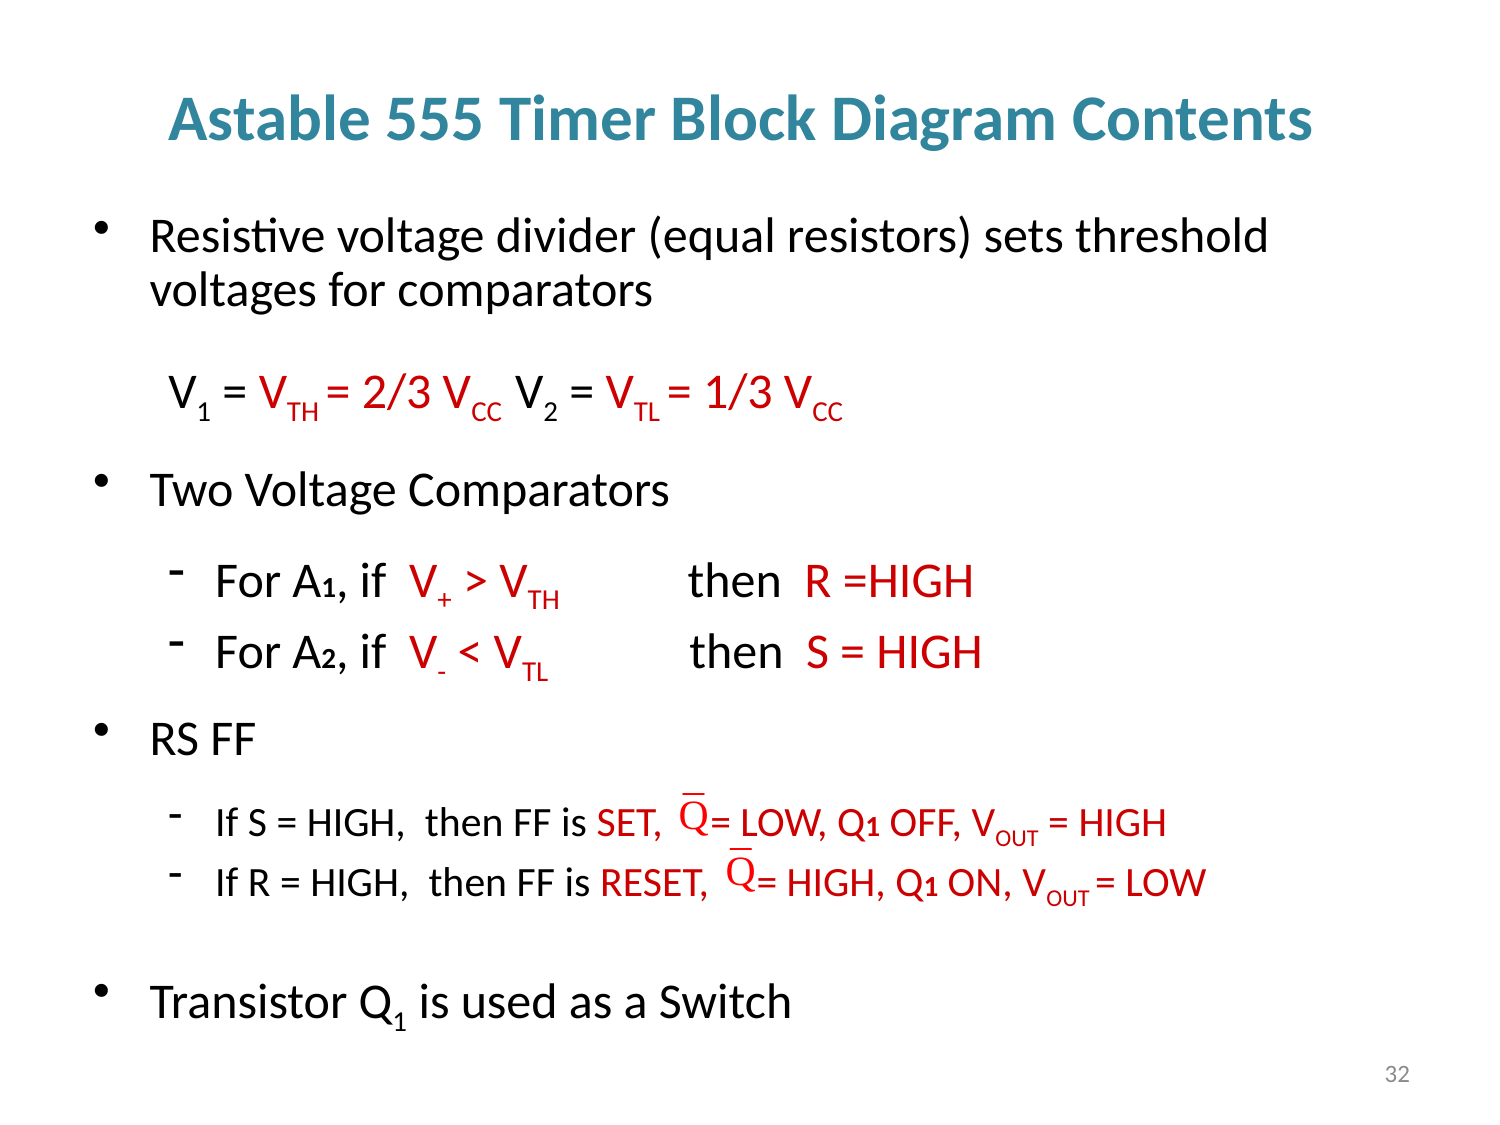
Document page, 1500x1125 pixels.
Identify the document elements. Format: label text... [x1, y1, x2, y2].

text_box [672, 783, 762, 903]
text_box Resistive voltage divider (equal resistors) sets threshold voltages for comparators V1 = VTH = 2/3 VCC V2 = VTL = 1/3 VCC Two Voltage Comparators For A1, if V+ > VTH then R =HIGH For A2, if V- < VTL then S = HIGH RS FF If S = HIGH, then FF is SET, = LOW, Q1 OFF, VOUT = HIGH If R = HIGH, then FF is RESET, = HIGH, Q1 ON, VOUT = LOW Transistor Q1 is used as a Switch [78, 202, 1433, 1022]
title Astable 555 Timer Block Diagram Contents [49, 45, 1434, 185]
slide_number 32 [1074, 1042, 1425, 1103]
